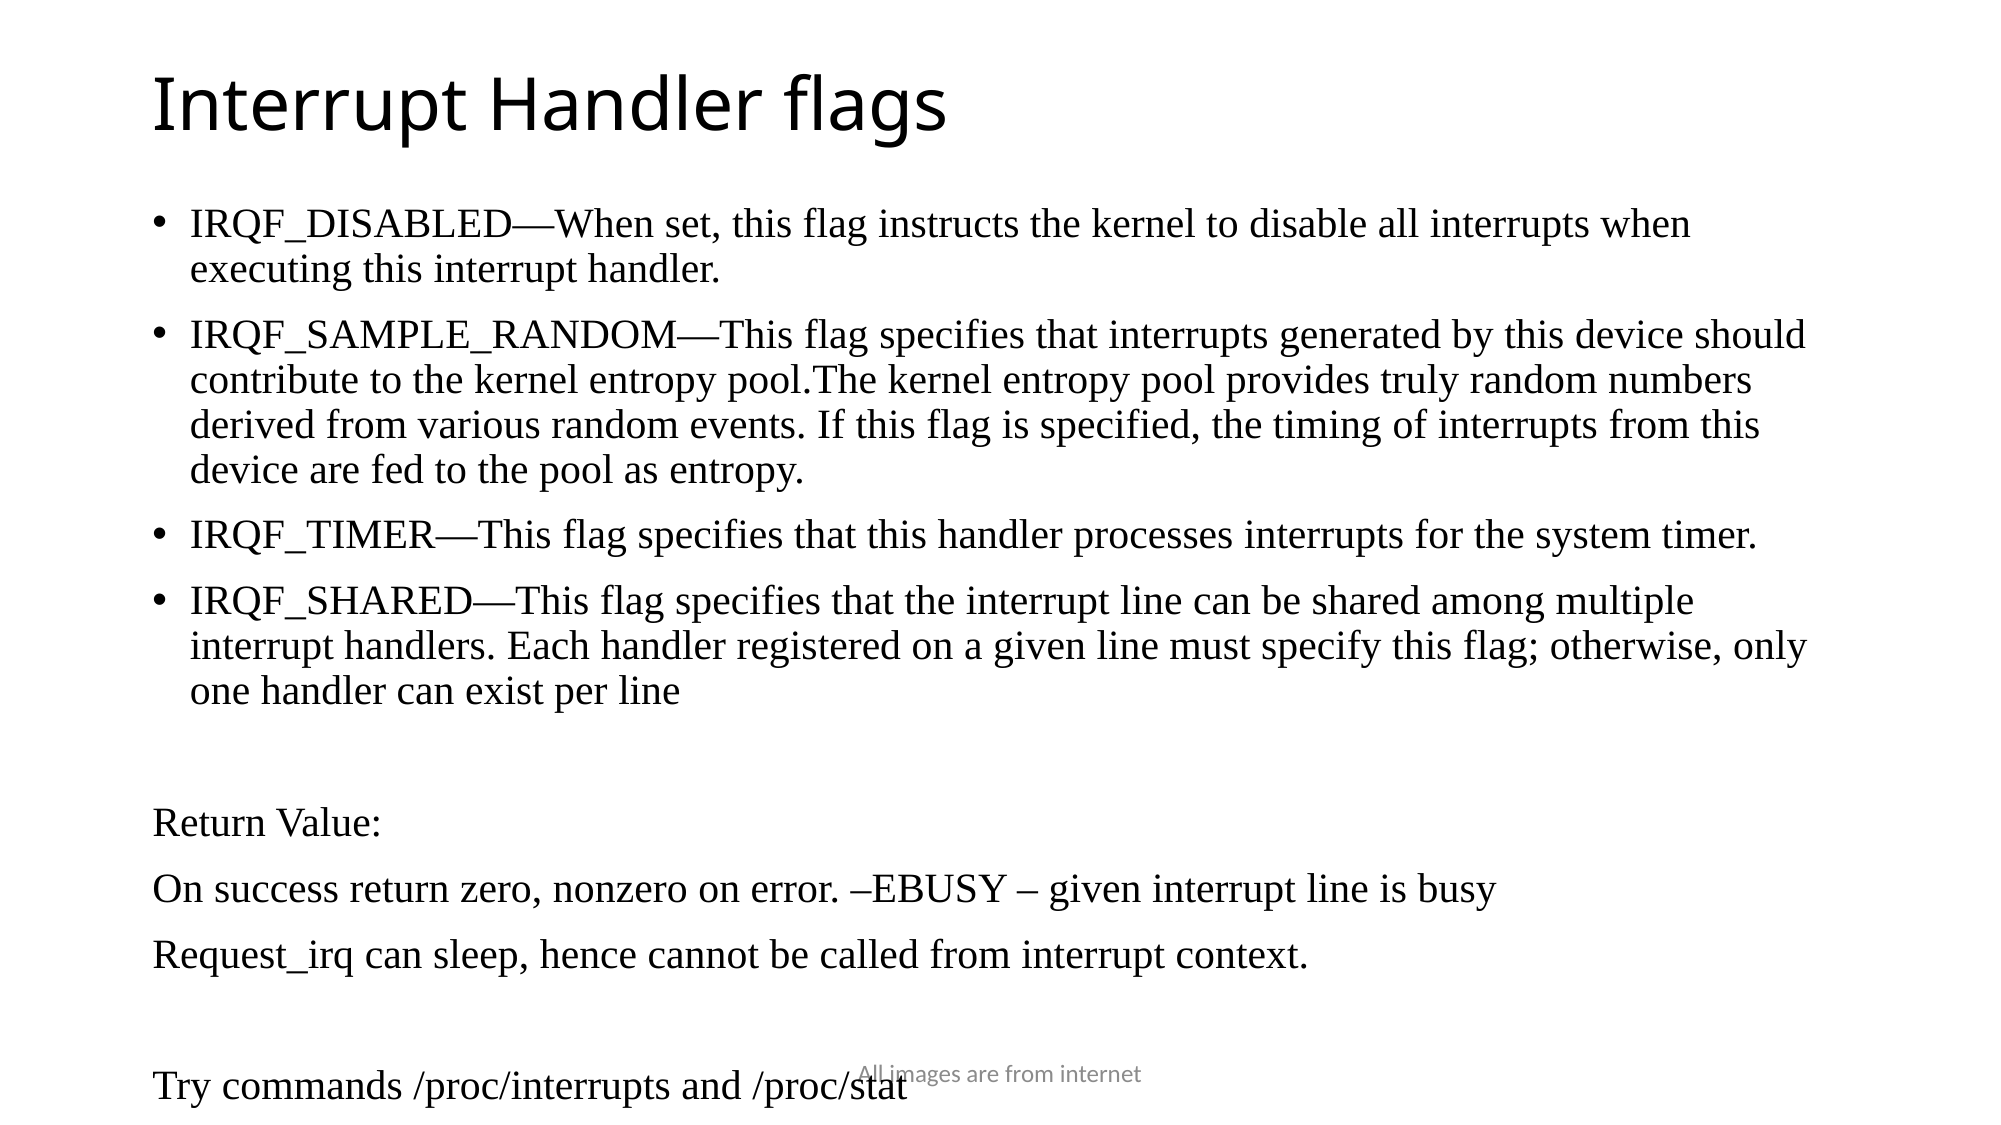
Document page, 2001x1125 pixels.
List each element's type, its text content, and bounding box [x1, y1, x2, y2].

title Interrupt Handler flags [137, 59, 1863, 155]
list IRQF_DISABLED—When set, this flag instructs the kernel to disable all interrupts when executing this interrupt handler. IRQF_SAMPLE_RANDOM—This flag specifies that interrupts generated by this device should contribute to the kernel entropy pool.The kernel entropy pool provides truly random numbers derived from various random events. If this flag is specified, the timing of interrupts from this device are fed to the pool as entropy. IRQF_TIMER—This flag specifies that this handler processes interrupts for the system timer. IRQF_SHARED—This flag specifies that the interrupt line can be shared among multiple interrupt handlers. Each handler registered on a given line must specify this flag; otherwise, only one handler can exist per line Return Value: On success return zero, nonzero on error. –EBUSY – given interrupt line is busy Request_irq can sleep, hence cannot be called from interrupt context. Try commands /proc/interrupts and /proc/stat [137, 193, 1863, 1105]
footer All images are from internet [662, 1042, 1338, 1103]
